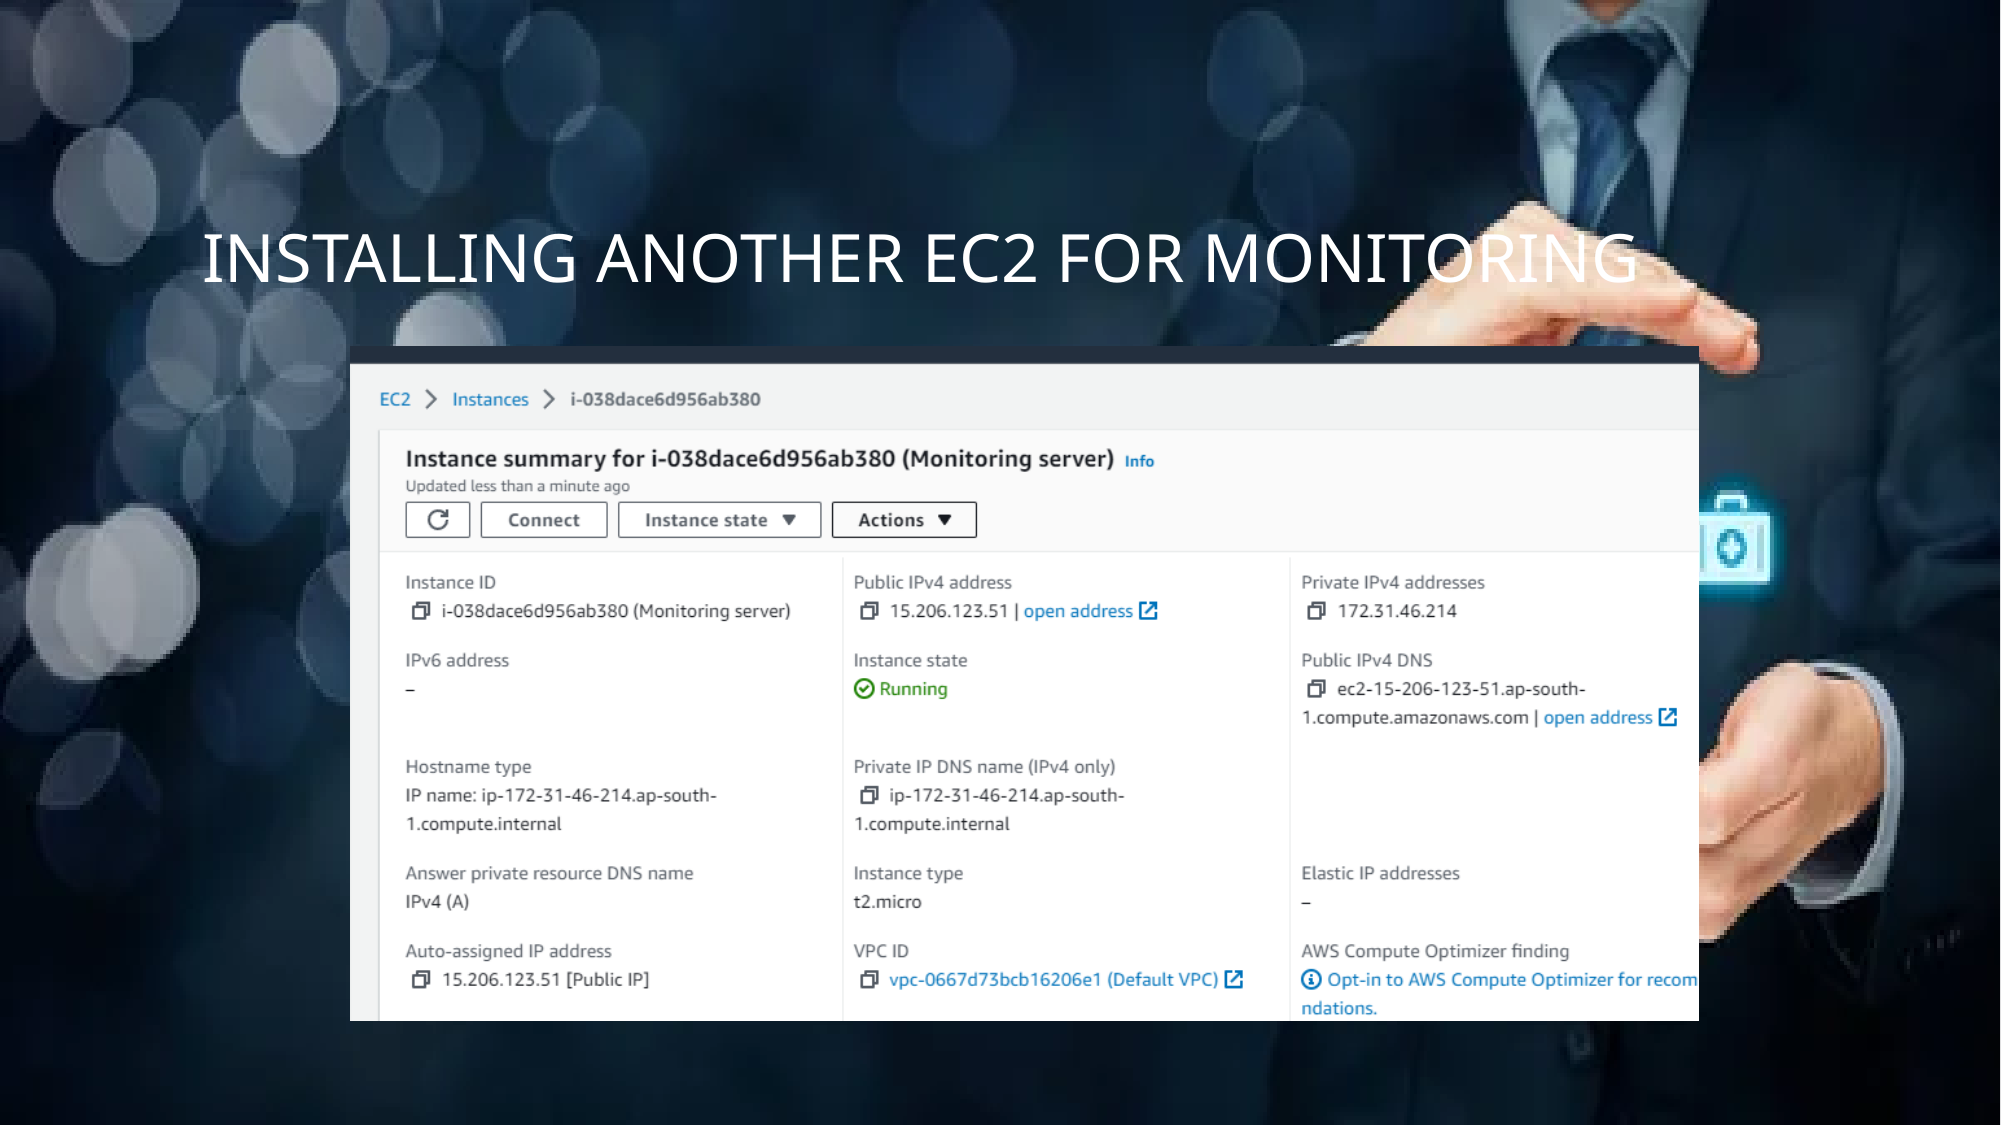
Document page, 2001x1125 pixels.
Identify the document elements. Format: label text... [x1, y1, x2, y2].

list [350, 346, 1700, 1021]
picture [0, 0, 2001, 1125]
title INSTALLING ANOTHER EC2 FOR MONITORING [187, 99, 1813, 413]
